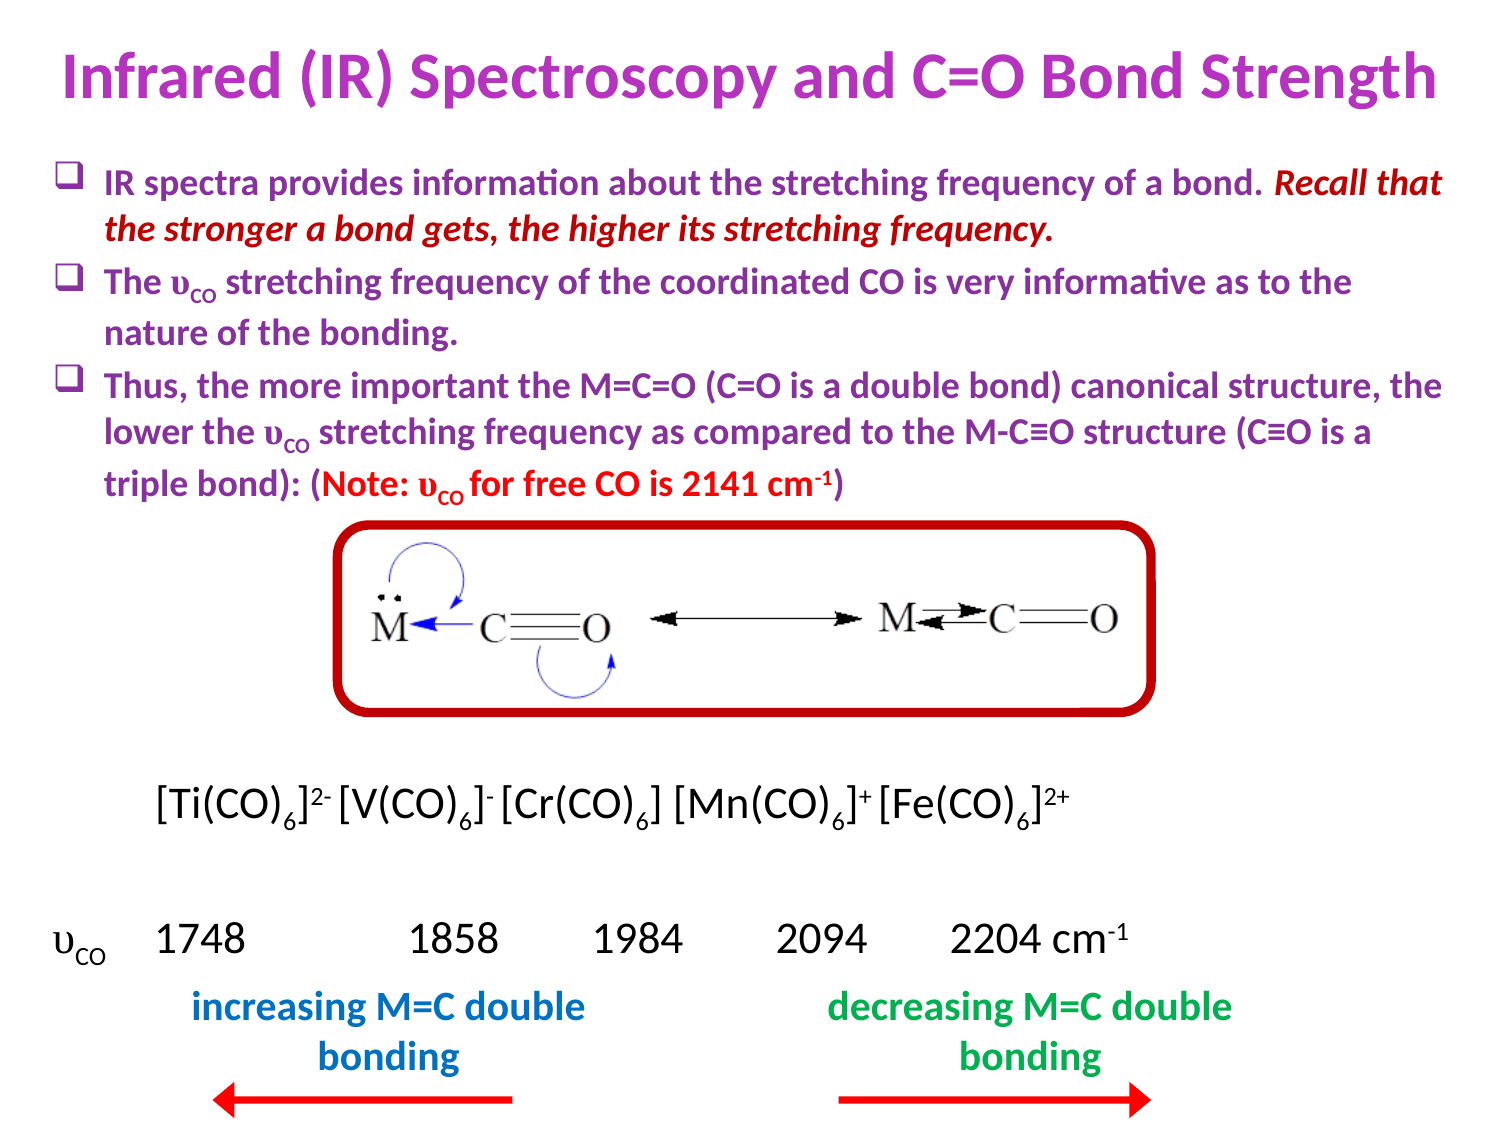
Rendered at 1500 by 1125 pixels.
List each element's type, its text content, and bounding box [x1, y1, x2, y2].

text_box increasing M=C double bonding [176, 971, 601, 1087]
list IR spectra provides information about the stretching frequency of a bond. Recall that the stronger a bond gets, the higher its stretching frequency. The υCO stretching frequency of the coordinated CO is very informative as to the nature of the bonding. Thus, the more important the M=C=O (C=O is a double bond) canonical structure, the lower the υCO stretching frequency as compared to the M-C≡O structure (C≡O is a triple bond): (Note: υCO for free CO is 2141 cm-1) [Ti(CO)6]2- [V(CO)6]- [Cr(CO)6] [Mn(CO)6]+ [Fe(CO)6]2+ υCO 1748 1858 1984 2094 2204 cm-1 [37, 149, 1463, 986]
text_box decreasing M=C double bonding [812, 971, 1248, 1087]
text_box [838, 1089, 1152, 1111]
text_box [335, 522, 1154, 715]
picture [366, 537, 1126, 704]
text_box Infrared (IR) Spectroscopy and C=O Bond Strength [11, 24, 1488, 120]
text_box [212, 1089, 513, 1111]
